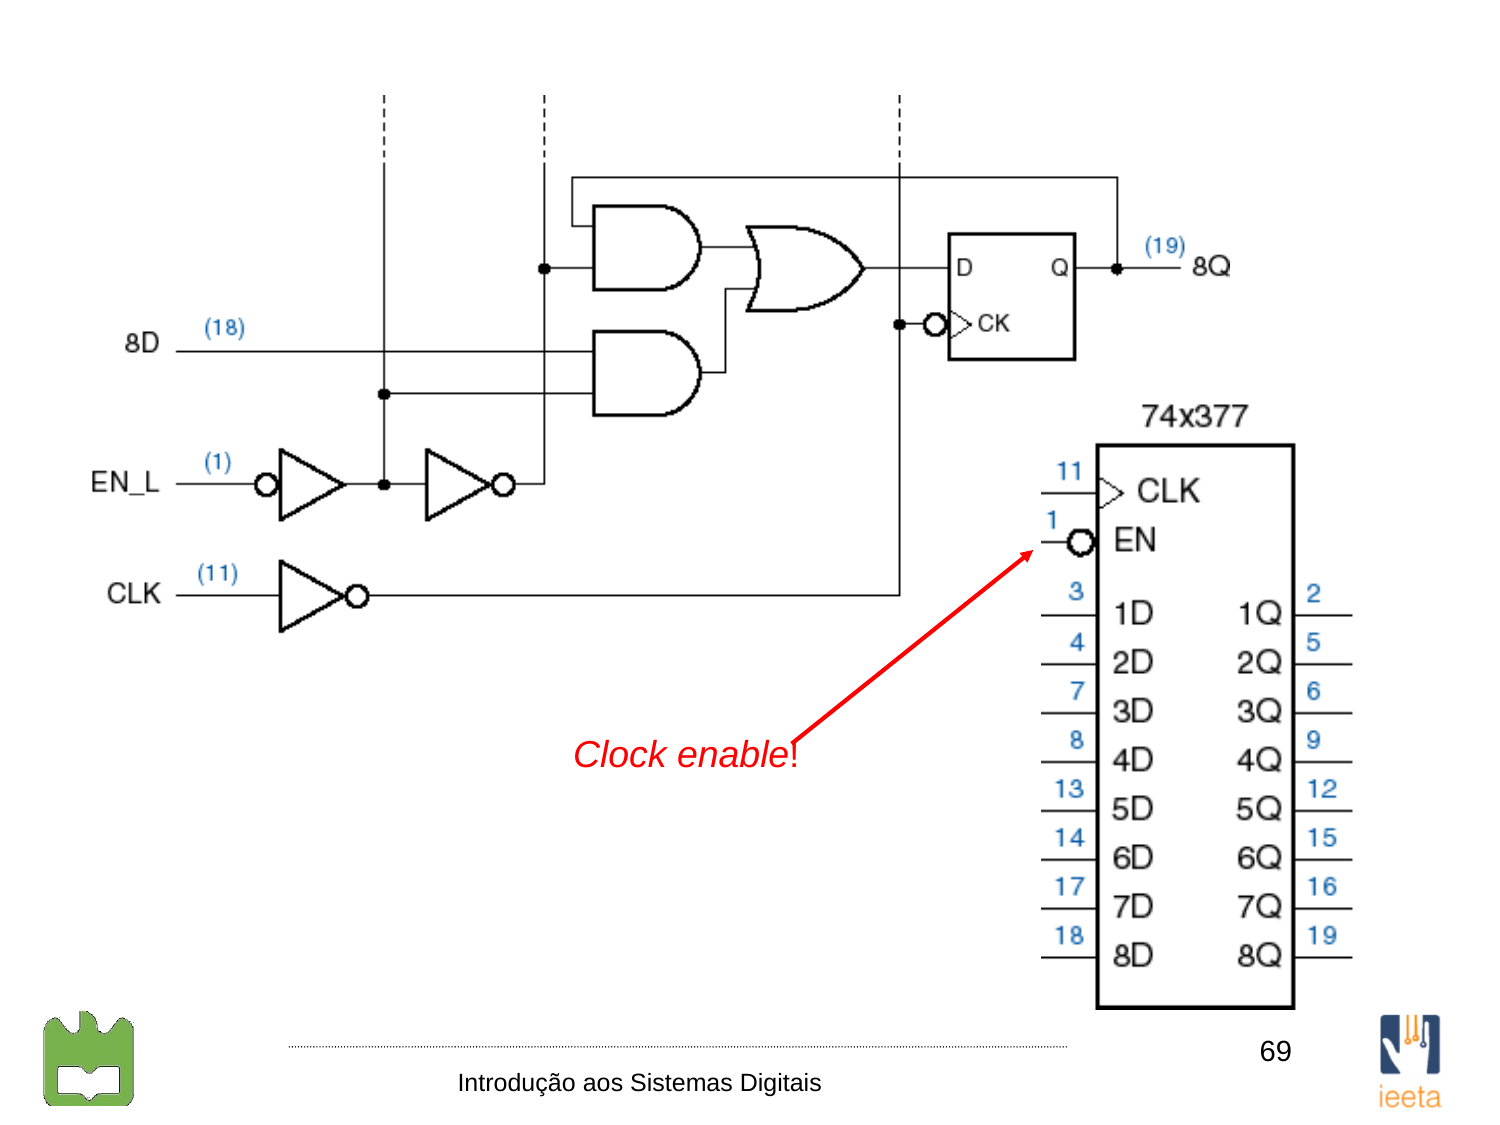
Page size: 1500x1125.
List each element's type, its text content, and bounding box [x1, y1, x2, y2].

picture [1376, 1011, 1443, 1111]
text_box Clock enable! [558, 722, 1017, 821]
slide_number 69 [1127, 1024, 1308, 1103]
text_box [1041, 397, 1355, 1010]
picture [41, 1011, 134, 1106]
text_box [91, 95, 1230, 636]
